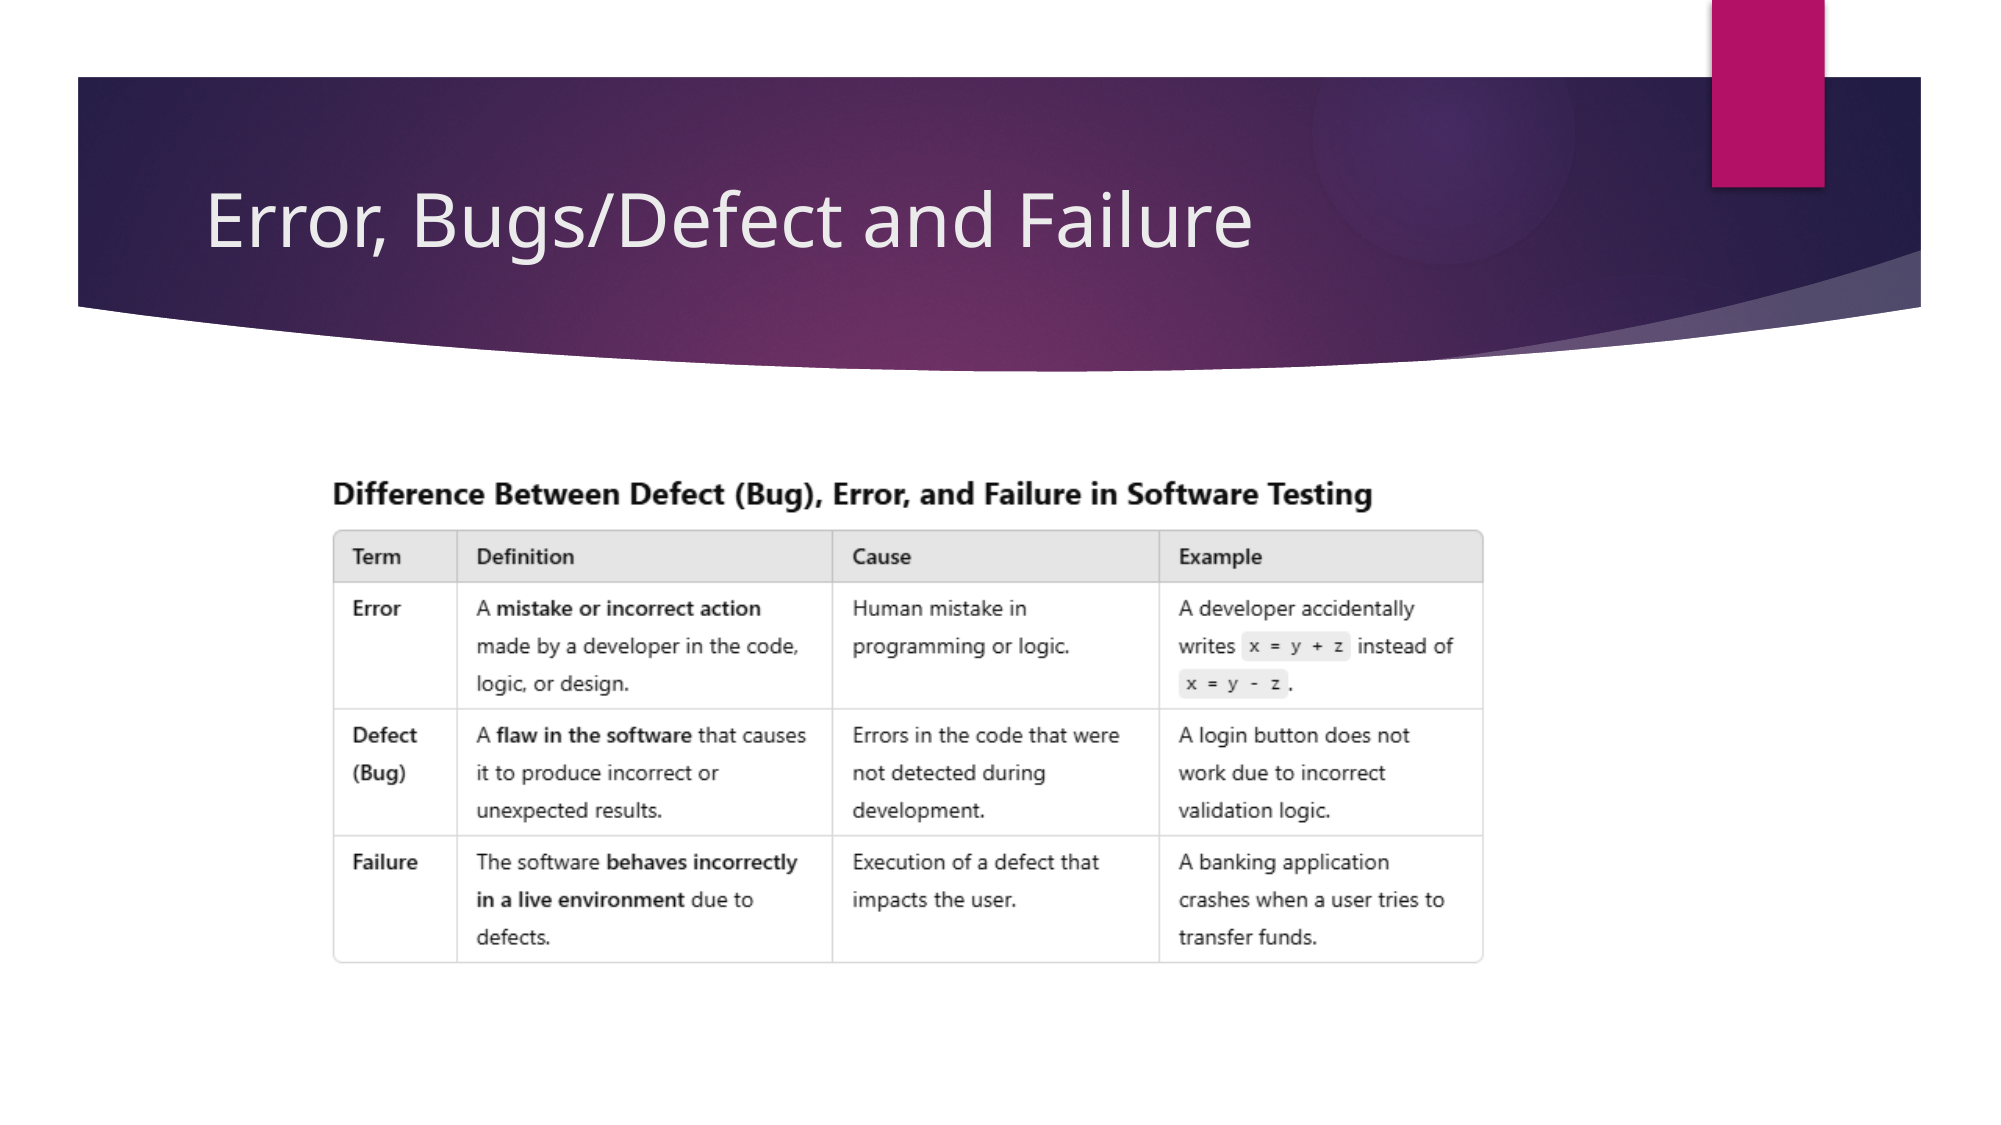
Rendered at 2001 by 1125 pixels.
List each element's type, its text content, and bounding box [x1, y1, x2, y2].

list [319, 461, 1496, 973]
title Error, Bugs/Defect and Failure [189, 159, 1627, 276]
